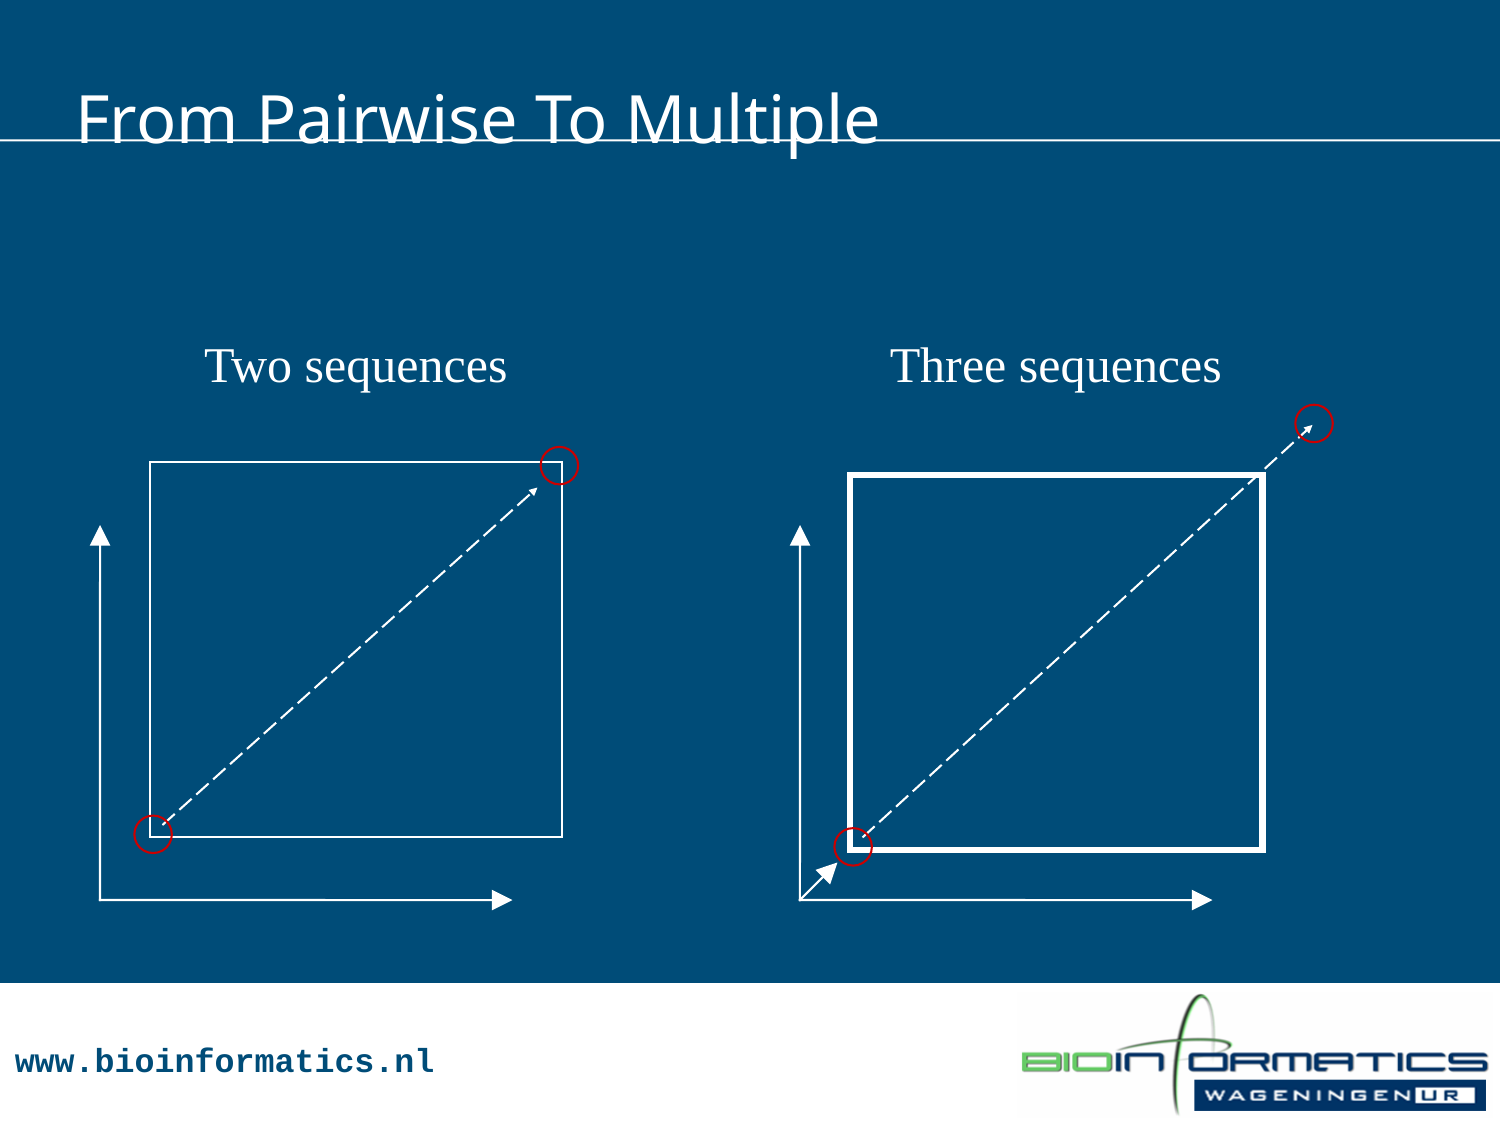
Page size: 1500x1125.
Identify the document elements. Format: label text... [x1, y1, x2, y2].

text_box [799, 404, 1333, 901]
text_box Two sequences [189, 324, 523, 400]
text_box Three sequences [874, 324, 1237, 400]
title From Pairwise To Multiple [74, 60, 1426, 226]
picture [0, 984, 1500, 1125]
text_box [99, 446, 579, 901]
